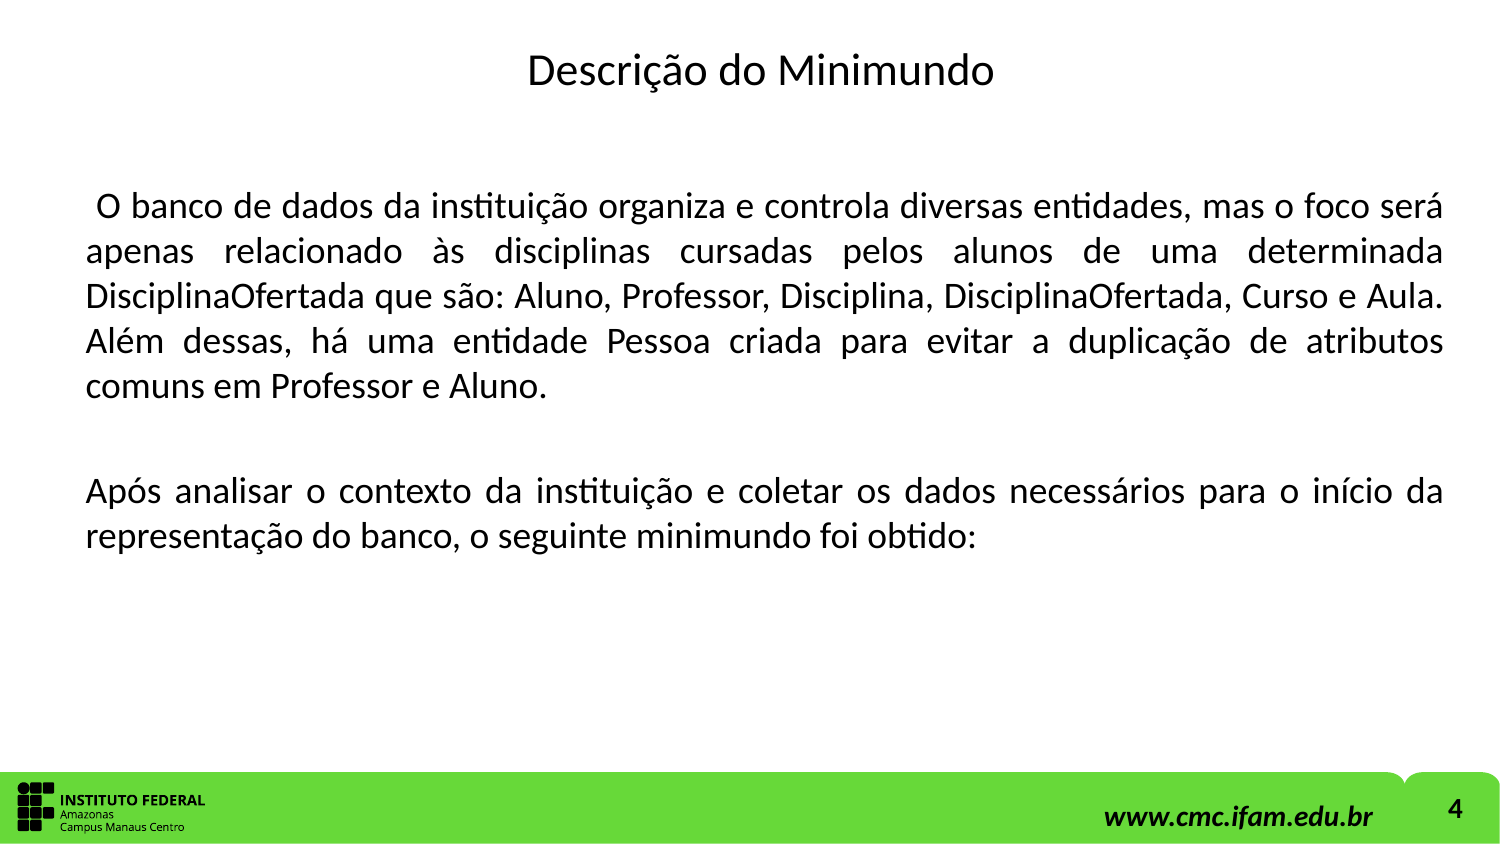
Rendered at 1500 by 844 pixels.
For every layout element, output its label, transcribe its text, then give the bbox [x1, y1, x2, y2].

subtitle O banco de dados da instituição organiza e controla diversas entidades, mas o foco será apenas relacionado às disciplinas cursadas pelos alunos de uma determinada DisciplinaOfertada que são: Aluno, Professor, Disciplina, DisciplinaOfertada, Curso e Aula. Além dessas, há uma entidade Pessoa criada para evitar a duplicação de atributos comuns em Professor e Aluno. Após analisar o contexto da instituição e coletar os dados necessários para o início da representação do banco, o seguinte minimundo foi obtido: [70, 173, 1461, 682]
text_box www.cmc.ifam.edu.br [927, 789, 1388, 840]
title Descrição do Minimundo [64, 32, 1459, 103]
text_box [17, 782, 206, 834]
slide_number 4 [1411, 784, 1500, 830]
text_box [0, 772, 1500, 844]
